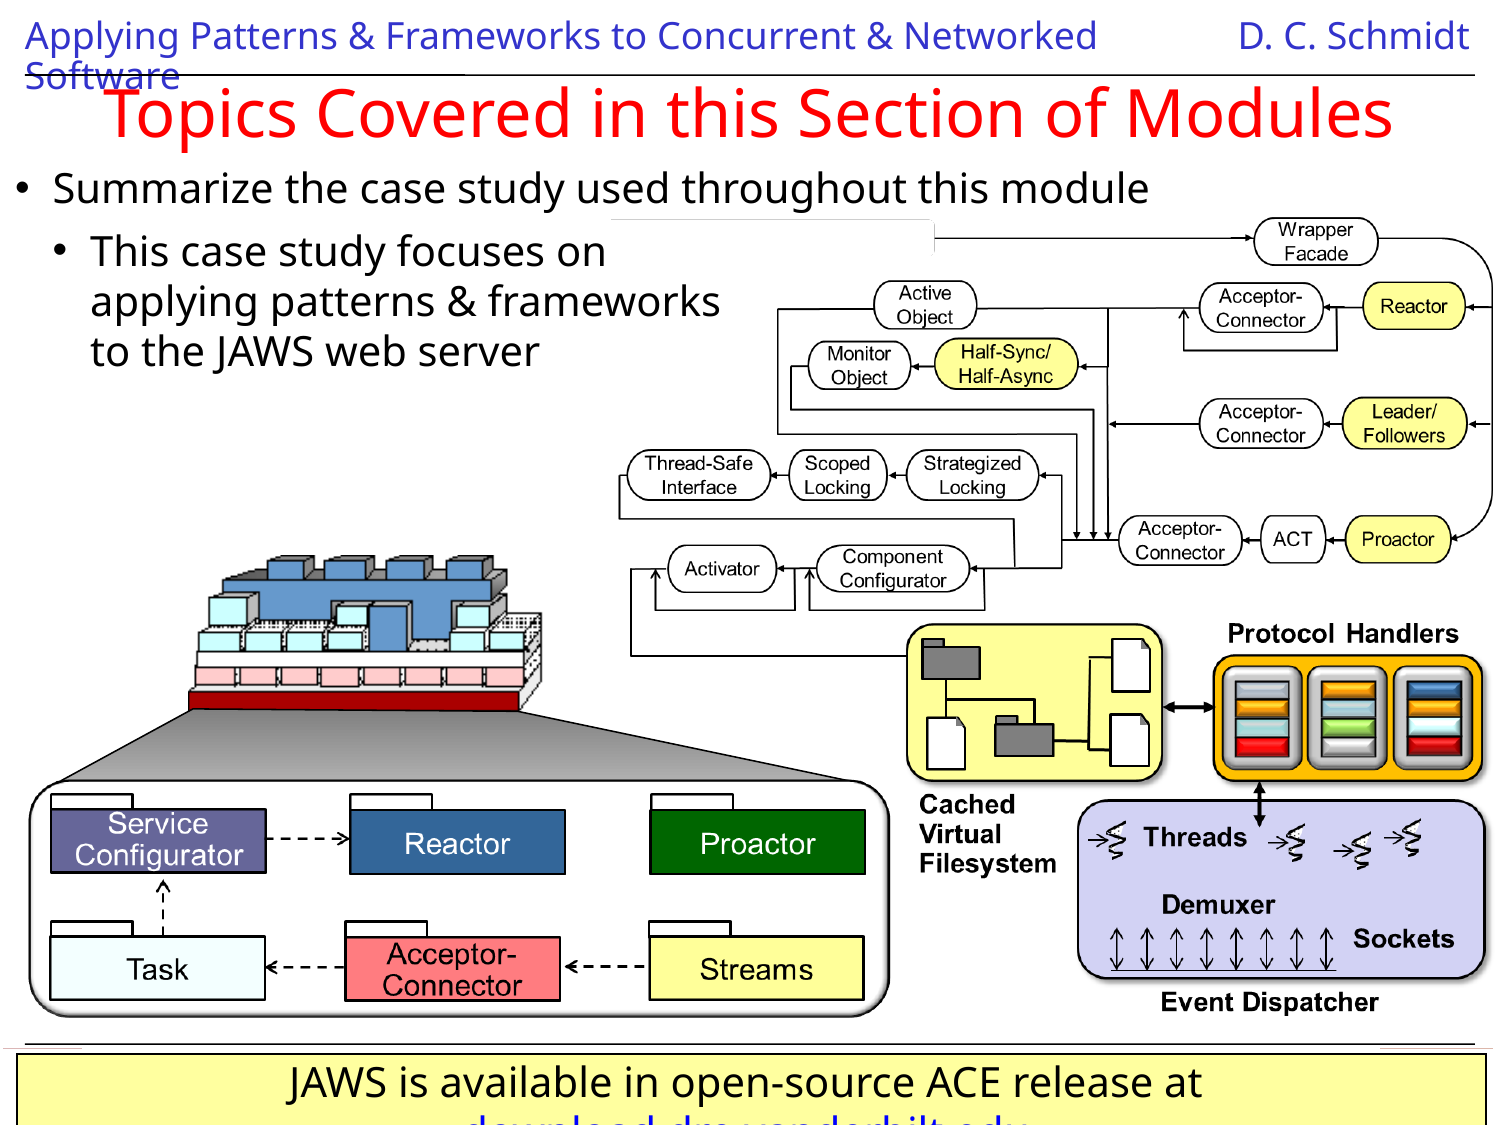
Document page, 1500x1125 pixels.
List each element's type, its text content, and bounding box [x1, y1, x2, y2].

text_box Summarize the case study used throughout this module This case study focuses on applying patterns & frameworks to the JAWS web server [0, 154, 1486, 1048]
text_box [0, 1048, 1500, 1125]
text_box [179, 536, 547, 718]
picture [25, 777, 891, 1021]
text_box JAWS is available in open-source ACE release at download.dre.vanderbilt.edu [17, 1054, 1486, 1125]
picture [610, 210, 1496, 1034]
title Topics Covered in this Section of Modules [24, 79, 1476, 143]
